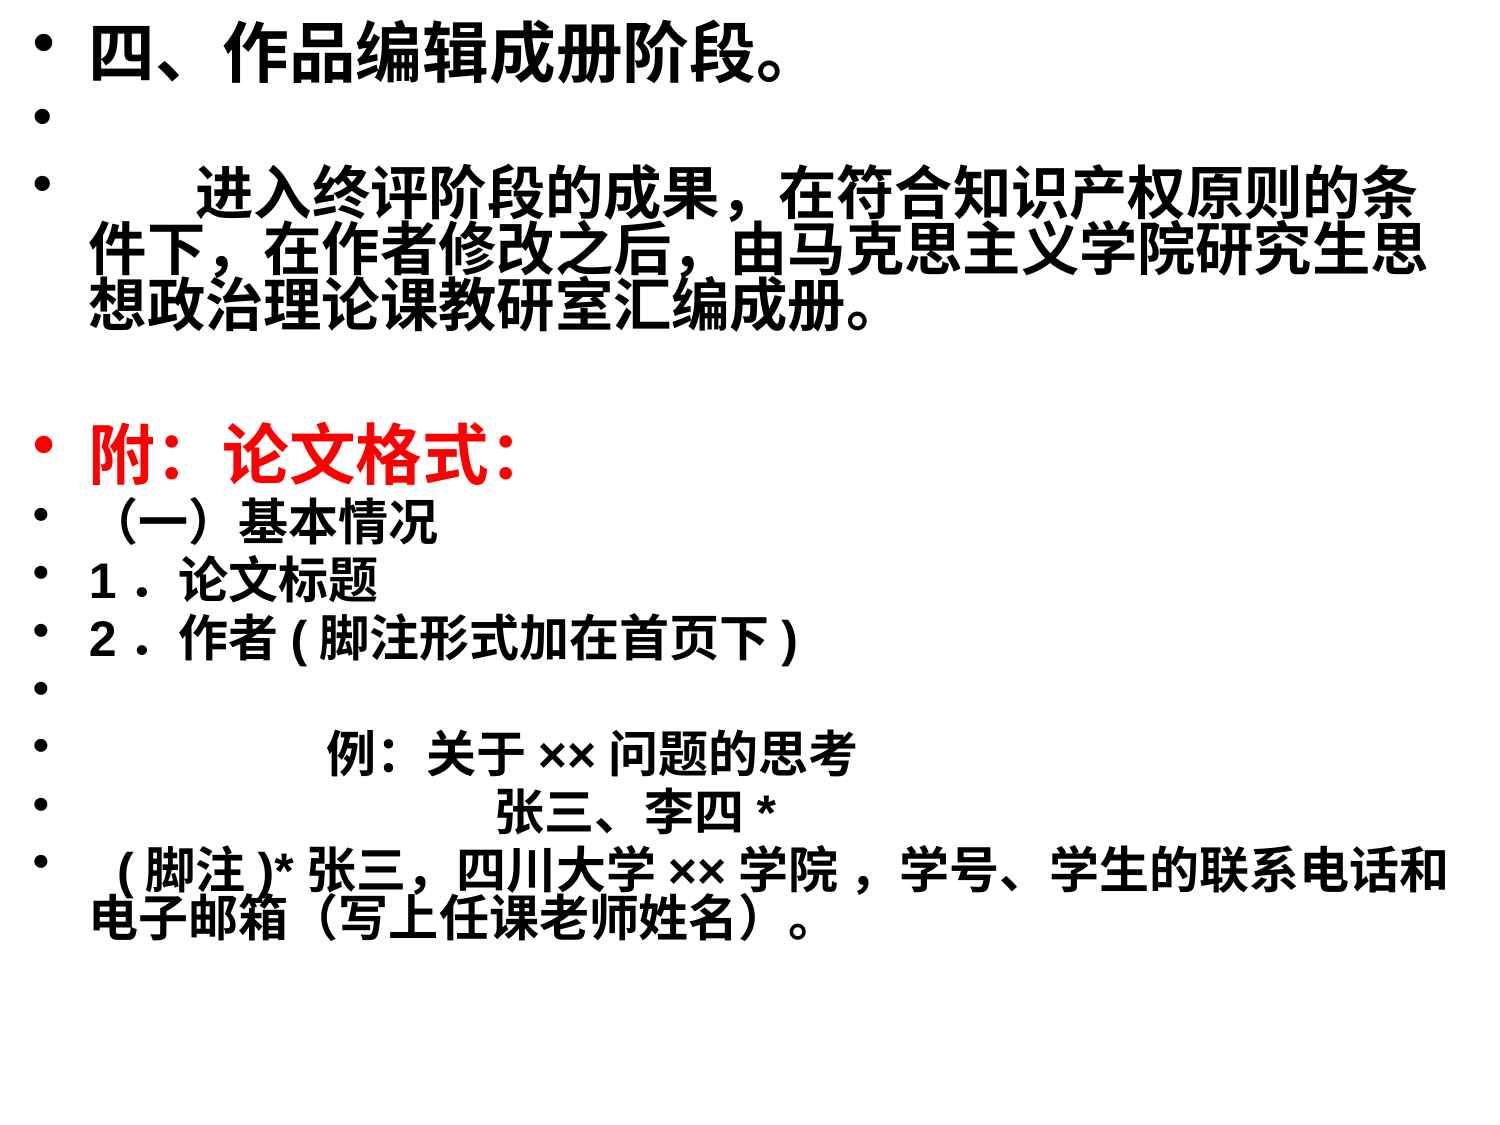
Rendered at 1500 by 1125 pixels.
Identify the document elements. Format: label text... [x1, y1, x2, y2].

list 四、作品编辑成册阶段。 进入终评阶段的成果，在符合知识产权原则的条件下，在作者修改之后，由马克思主义学院研究生思想政治理论课教研室汇编成册。 附：论文格式： （一）基本情况 1．论文标题 2．作者(脚注形式加在首页下) 例：关于××问题的思考 张三、李四* (脚注)*张三，四川大学××学院 ，学号、学生的联系电话和电子邮箱（写上任课老师姓名）。 [17, 18, 1472, 1095]
